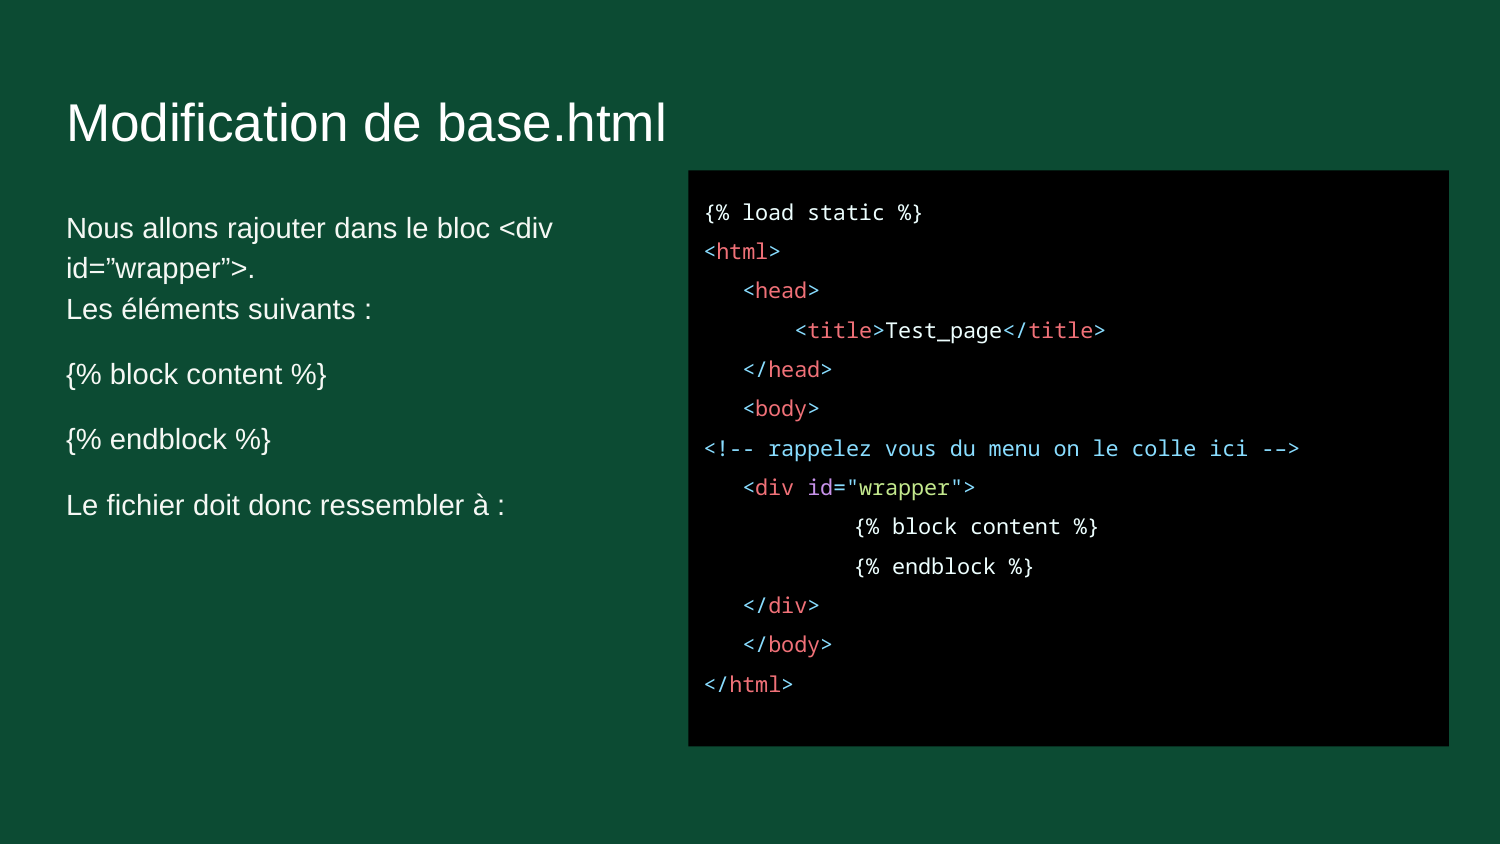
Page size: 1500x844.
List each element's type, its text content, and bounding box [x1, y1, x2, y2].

title Modification de base.html [51, 72, 1449, 167]
text_box {% load static %} <html> <head> <title>Test_page</title> </head> <body> <!-- rappelez vous du menu on le colle ici -–> <div id="wrapper"> {% block content %} {% endblock %} </div> </body> </html> [688, 170, 1449, 747]
list Nous allons rajouter dans le bloc <div id=”wrapper”>. Les éléments suivants : {% block content %} {% endblock %} Le fichier doit donc ressembler à : [51, 189, 643, 762]
